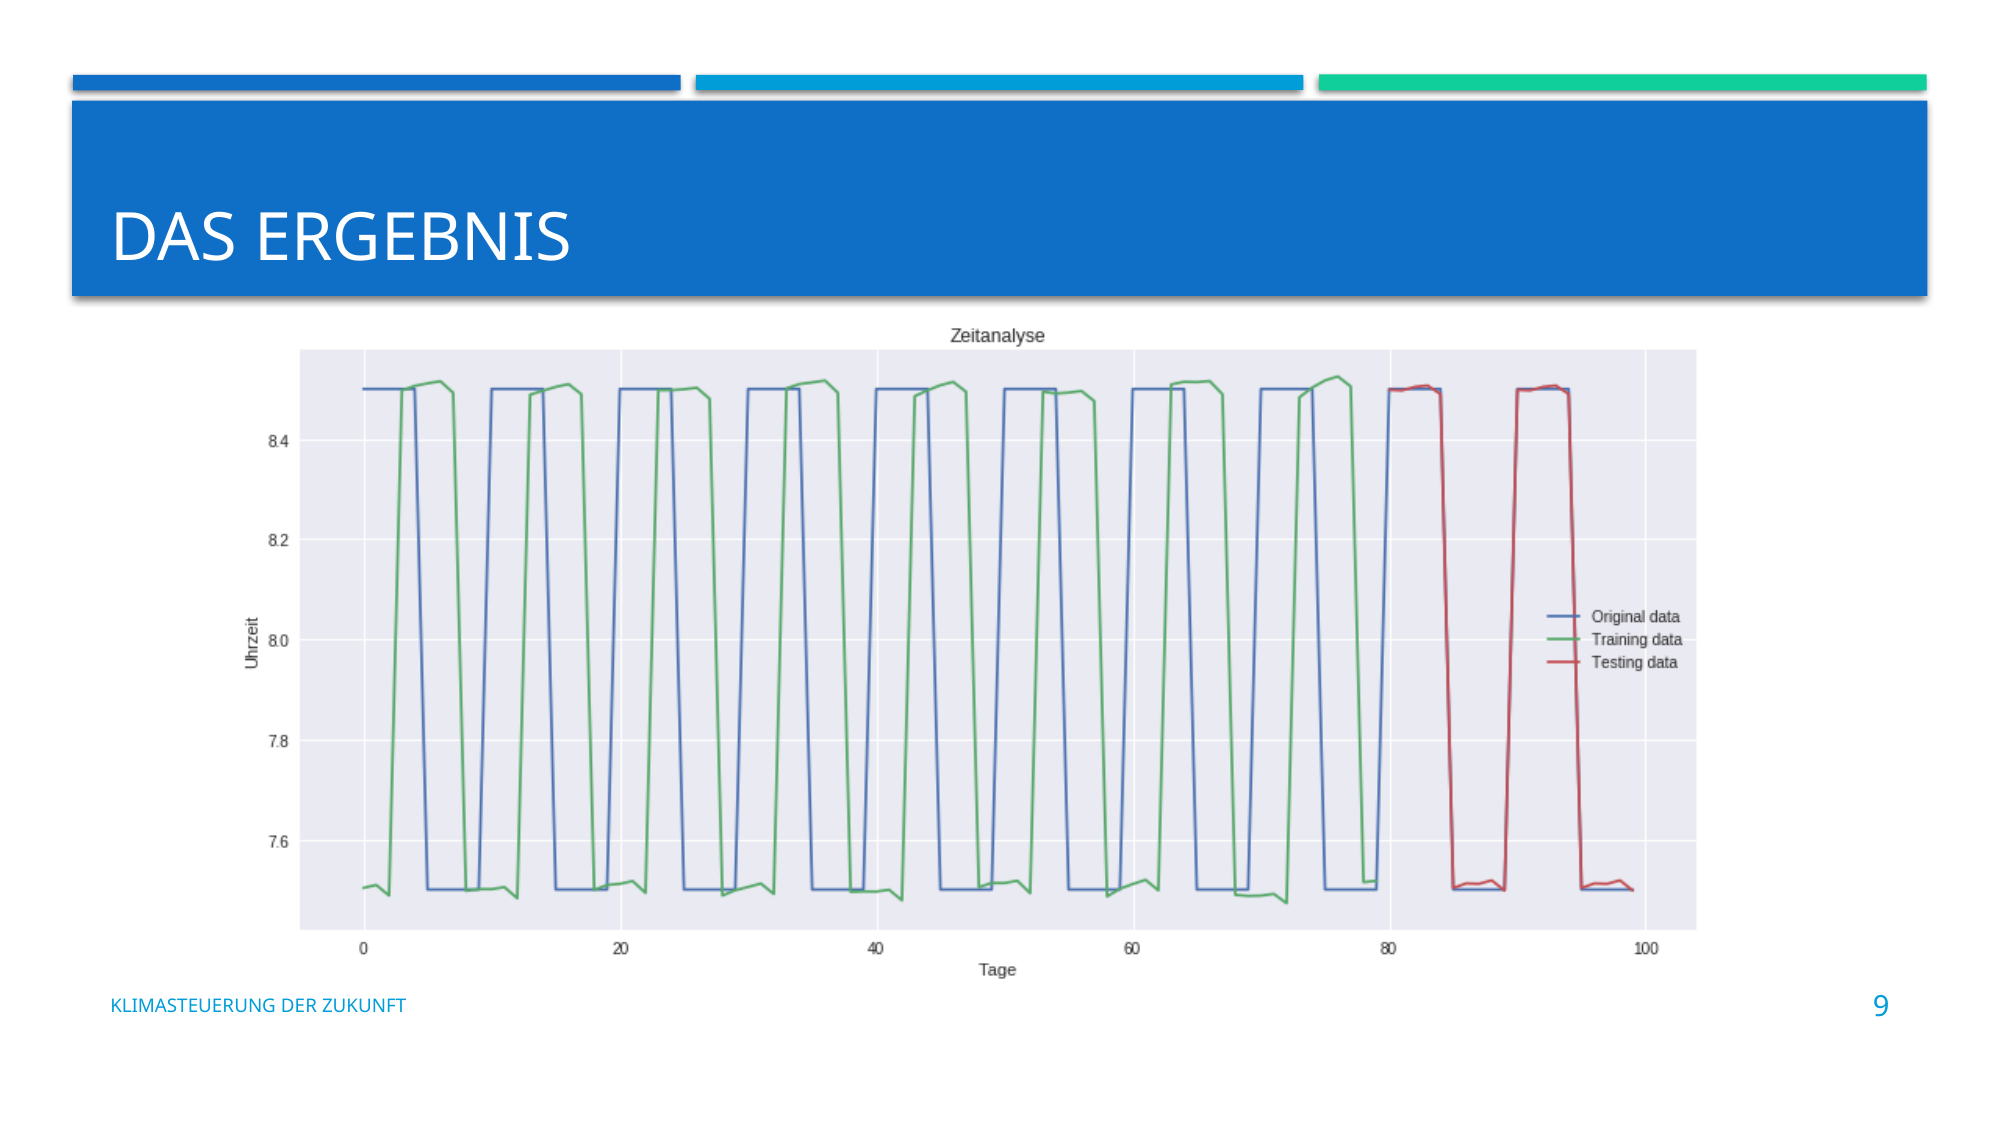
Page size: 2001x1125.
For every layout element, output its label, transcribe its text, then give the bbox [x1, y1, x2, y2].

title Das Ergebnis [95, 115, 1905, 282]
slide_number 9 [1732, 977, 1905, 1037]
footer Klimasteuerung der Zukunft [95, 976, 1230, 1037]
picture [236, 321, 1704, 989]
